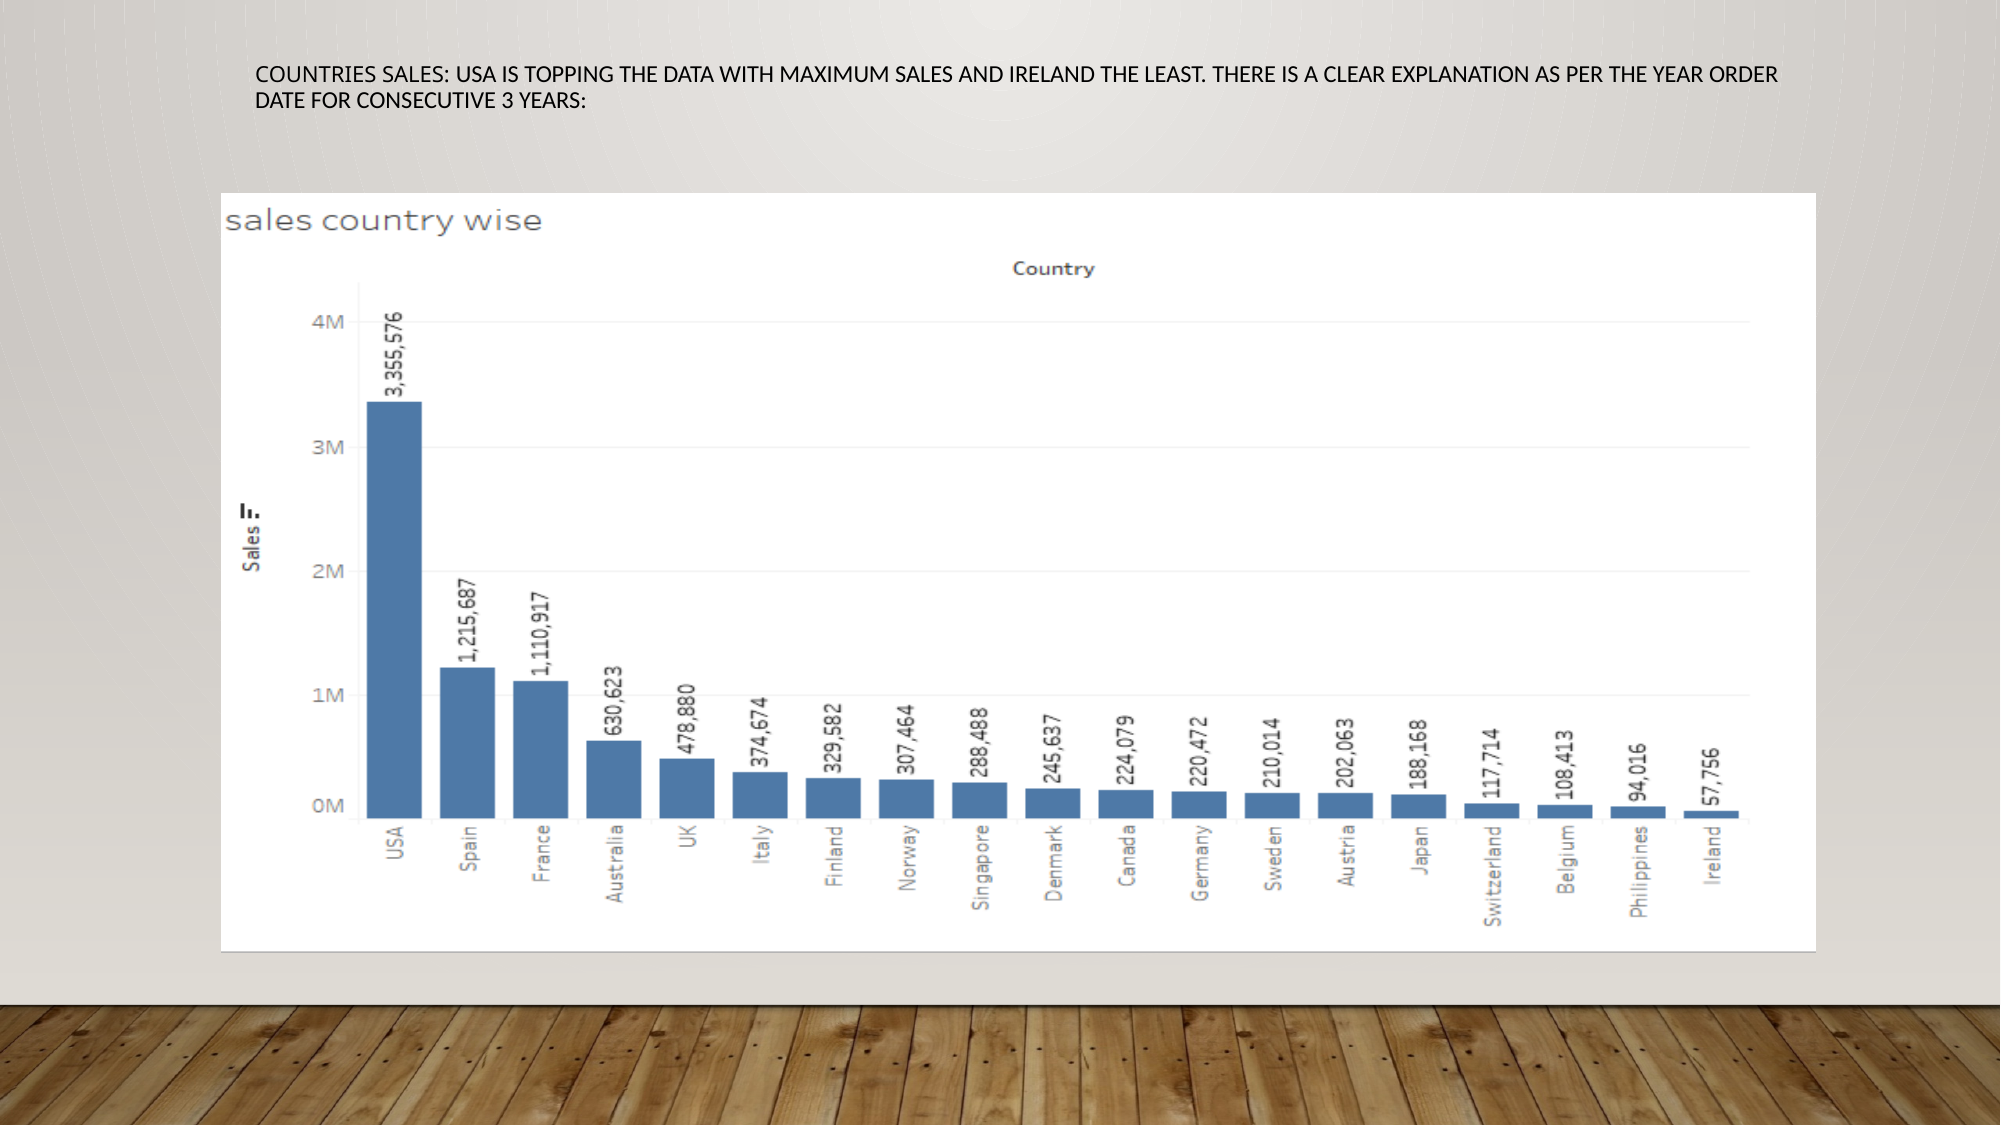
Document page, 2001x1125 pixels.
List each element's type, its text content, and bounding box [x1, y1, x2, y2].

picture [0, 1005, 2000, 1125]
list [221, 193, 1816, 953]
title Countries Sales: USA is topping the data with maximum sales and Ireland the least. There is a clear explanation as per the year order date for consecutive 3 years: [240, 53, 1816, 151]
